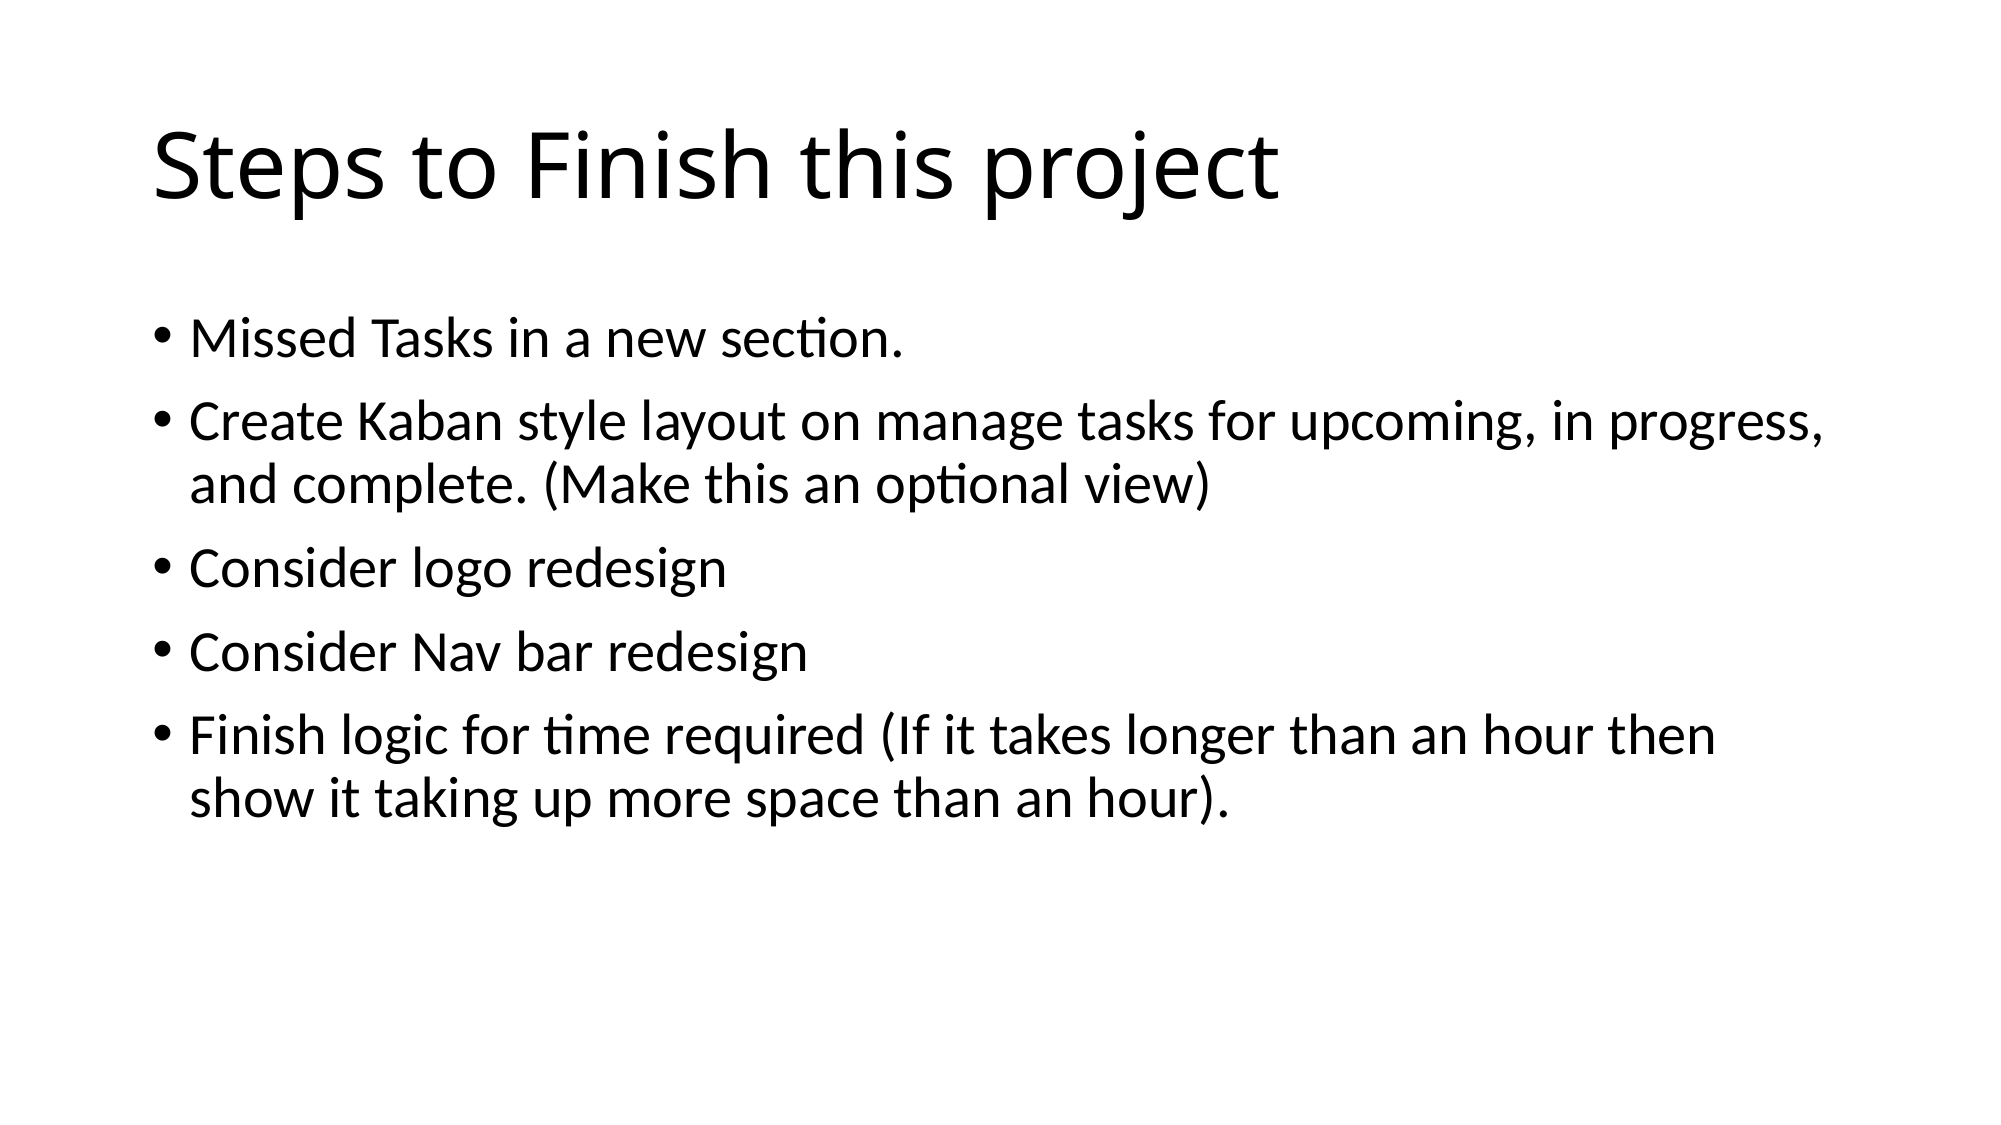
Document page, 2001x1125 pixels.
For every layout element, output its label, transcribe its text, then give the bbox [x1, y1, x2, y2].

list Missed Tasks in a new section. Create Kaban style layout on manage tasks for upcoming, in progress, and complete. (Make this an optional view) Consider logo redesign Consider Nav bar redesign Finish logic for time required (If it takes longer than an hour then show it taking up more space than an hour). [137, 299, 1863, 1014]
title Steps to Finish this project [137, 59, 1863, 278]
